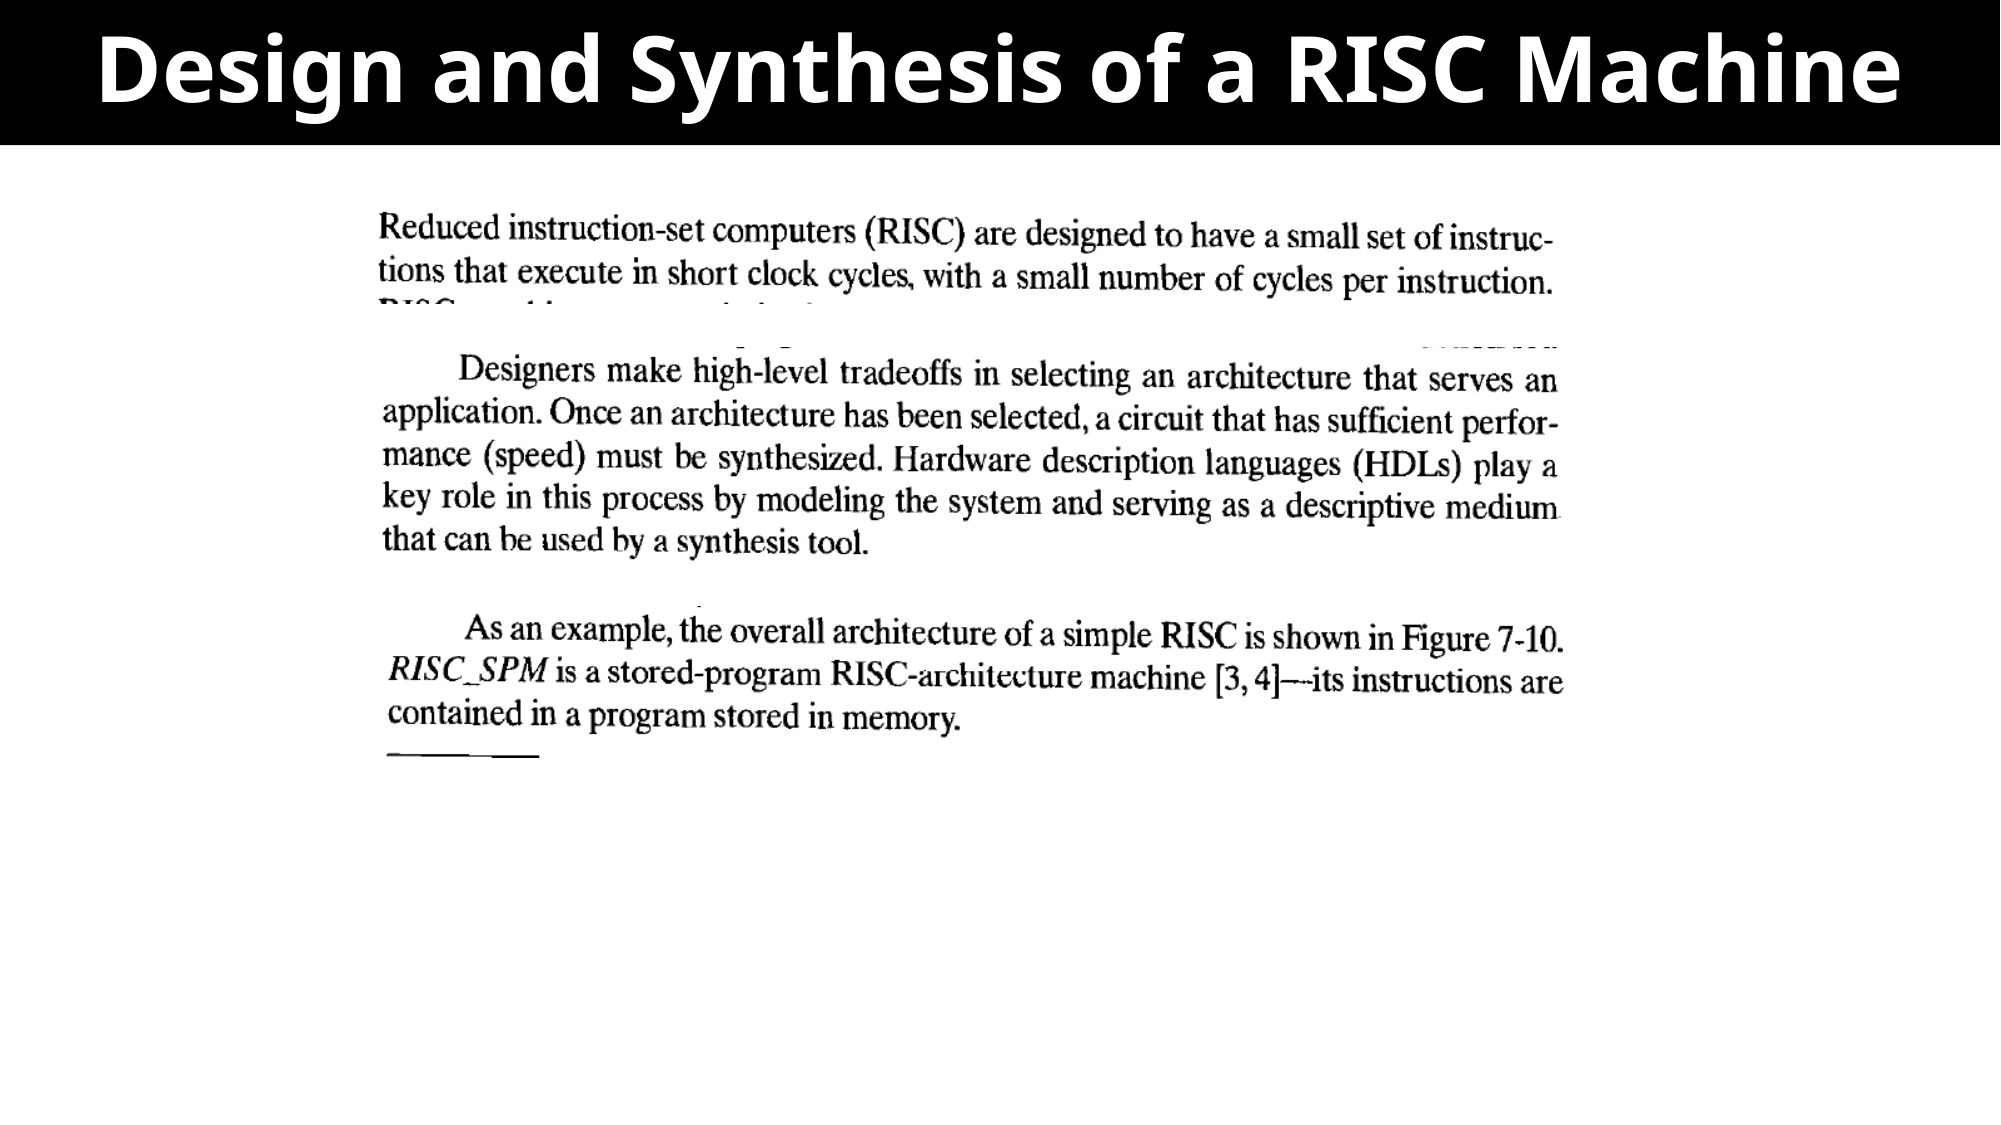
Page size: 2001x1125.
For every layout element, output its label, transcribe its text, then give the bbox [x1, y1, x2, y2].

picture [369, 197, 1583, 304]
picture [383, 606, 1583, 758]
picture [369, 347, 1575, 563]
title Design and Synthesis of a RISC Machine [0, 0, 2000, 146]
